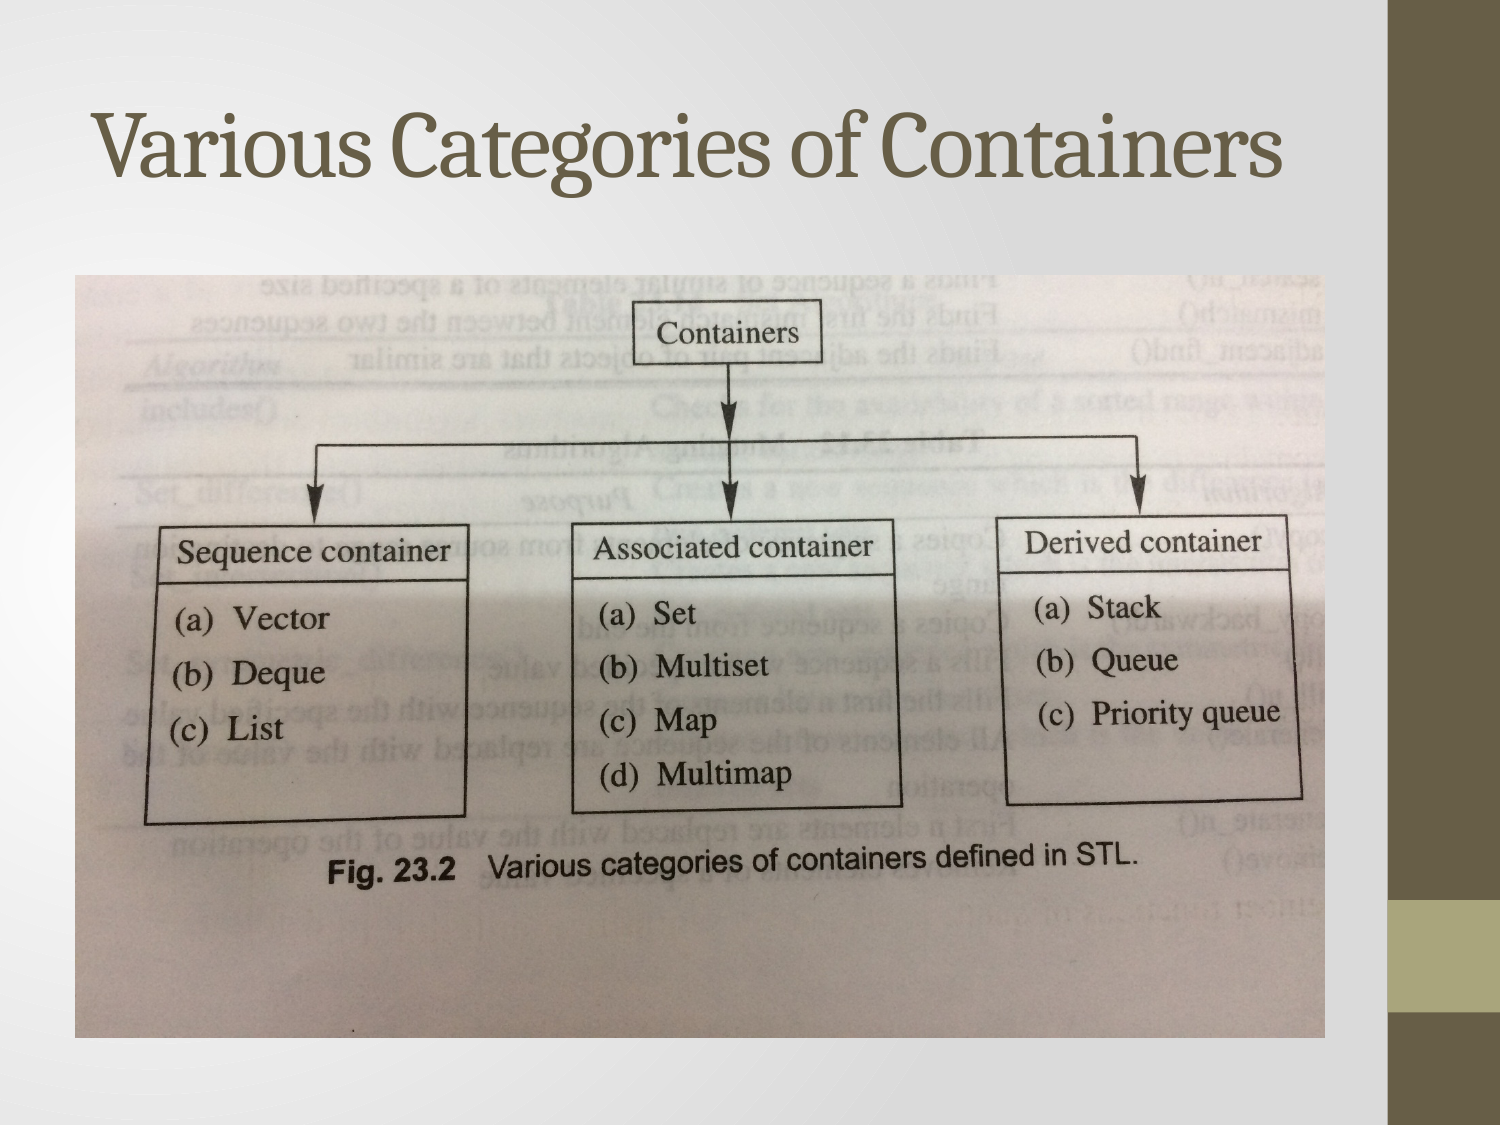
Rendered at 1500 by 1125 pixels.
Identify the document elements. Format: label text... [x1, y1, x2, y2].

title Various Categories of Containers [75, 45, 1325, 233]
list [74, 274, 1326, 1038]
